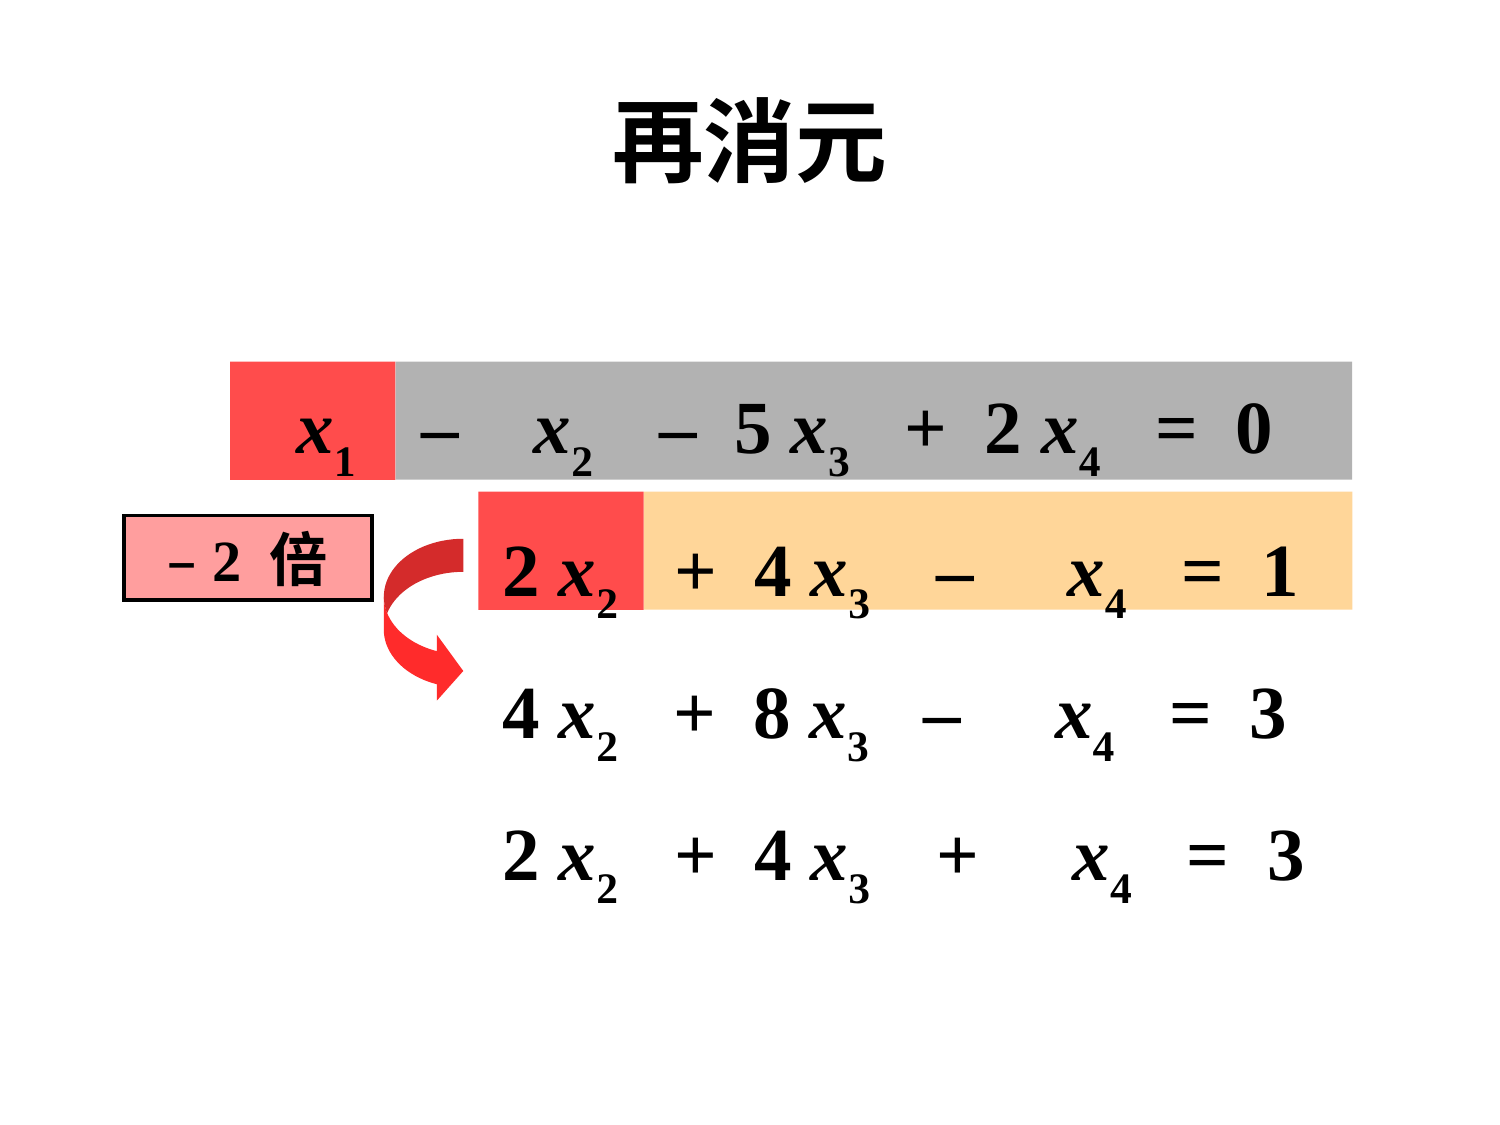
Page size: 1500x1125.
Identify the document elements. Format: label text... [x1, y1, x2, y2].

title 再消元 [75, 45, 1425, 233]
list x1 – x2 – 5 x3 + 2 x4 = 0 2 x2 + 4 x3 – x4 = 1 4 x2 + 8 x3 – x4 = 3 2 x2 + 4 x3 + x4 = 3 [75, 350, 1425, 1005]
